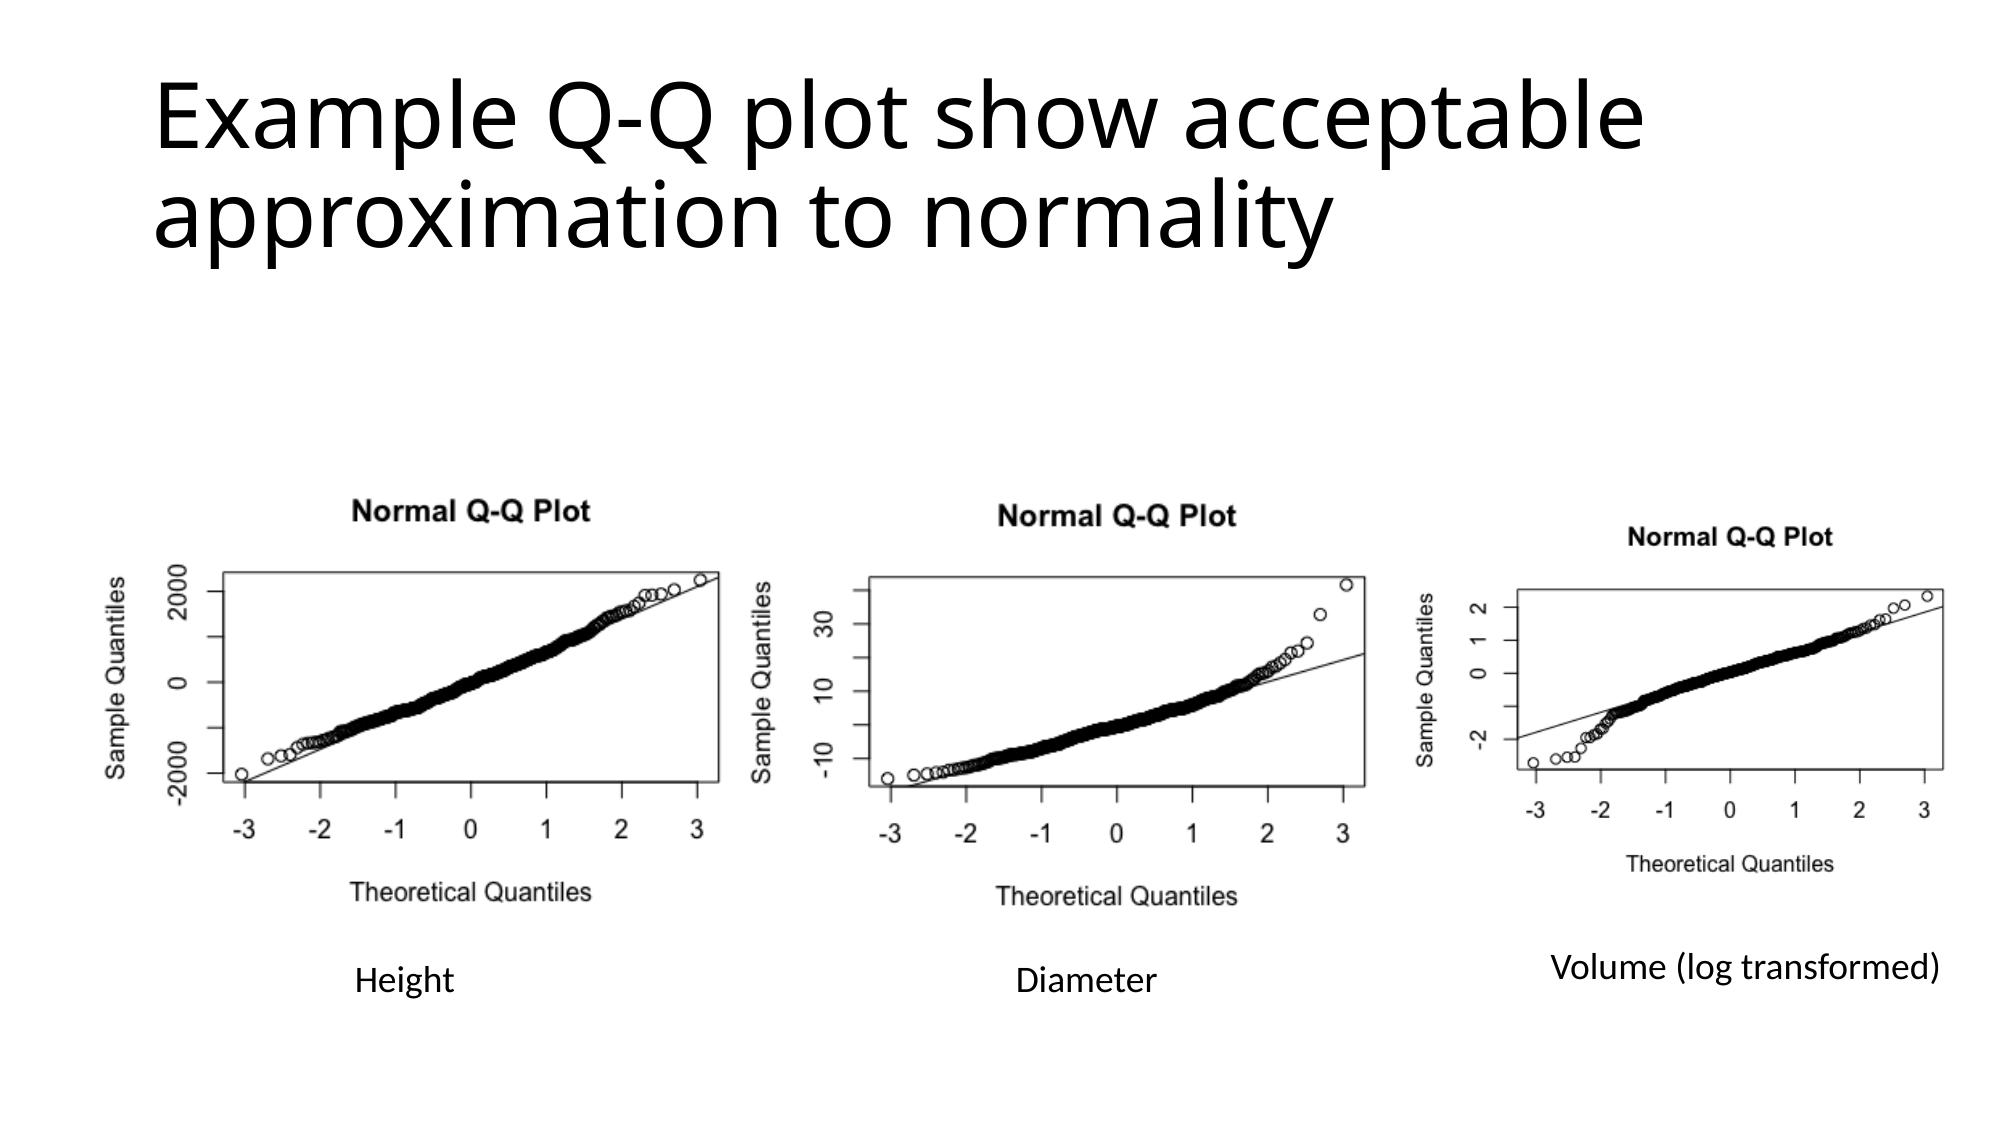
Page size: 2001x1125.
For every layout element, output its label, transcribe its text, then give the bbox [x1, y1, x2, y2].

picture [97, 446, 1999, 944]
text_box Diameter [1000, 947, 1173, 1008]
title Example Q-Q plot show acceptable approximation to normality [137, 59, 1863, 278]
text_box Volume (log transformed) [1535, 934, 1957, 995]
text_box Height [340, 947, 470, 1008]
